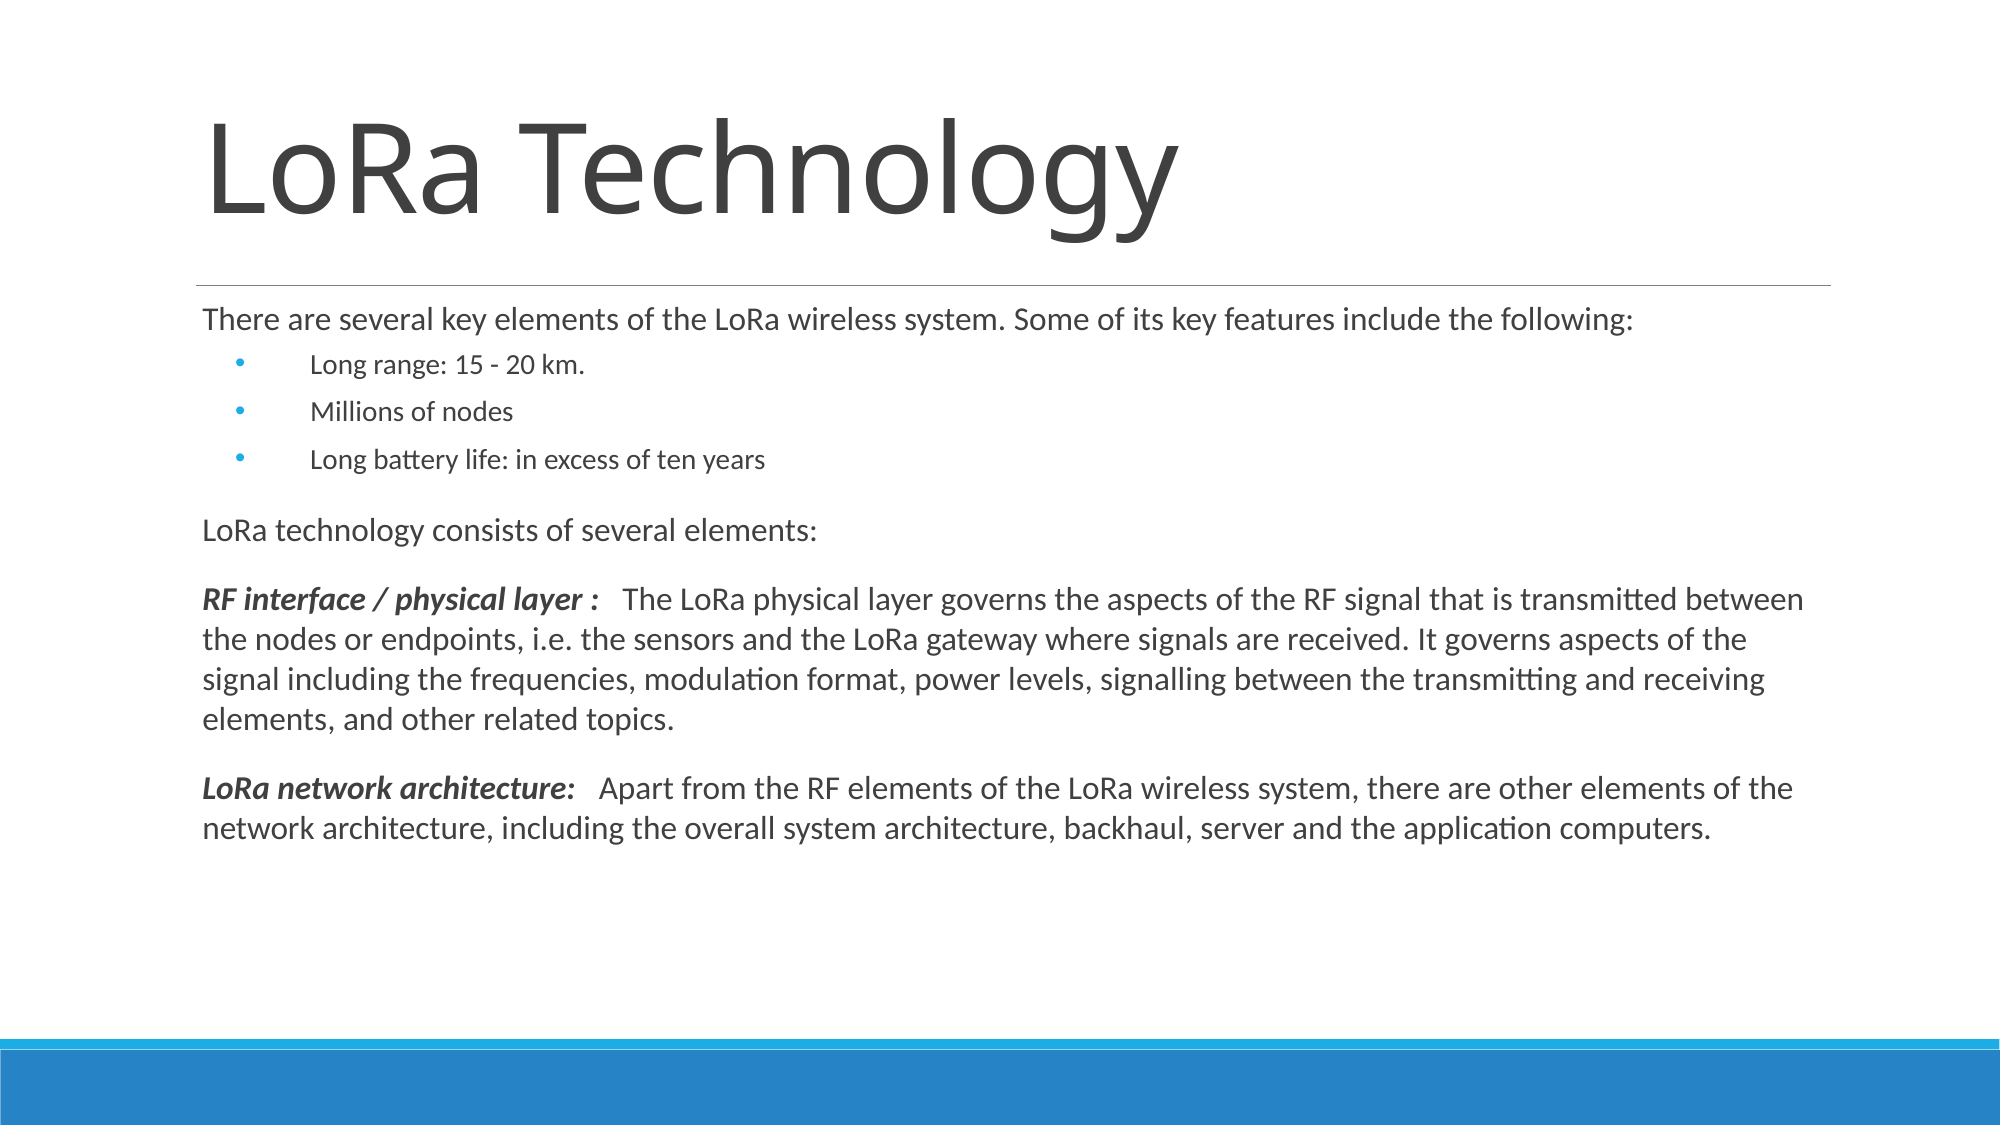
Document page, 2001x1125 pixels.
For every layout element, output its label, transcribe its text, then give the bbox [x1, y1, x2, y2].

list There are several key elements of the LoRa wireless system. Some of its key features include the following: Long range: 15 - 20 km. Millions of nodes Long battery life: in excess of ten years LoRa technology consists of several elements: RF interface / physical layer : The LoRa physical layer governs the aspects of the RF signal that is transmitted between the nodes or endpoints, i.e. the sensors and the LoRa gateway where signals are received. It governs aspects of the signal including the frequencies, modulation format, power levels, signalling between the transmitting and receiving elements, and other related topics. LoRa network architecture: Apart from the RF elements of the LoRa wireless system, there are other elements of the network architecture, including the overall system architecture, backhaul, server and the application computers. [187, 289, 1832, 1004]
title LoRa Technology [187, 101, 1806, 247]
